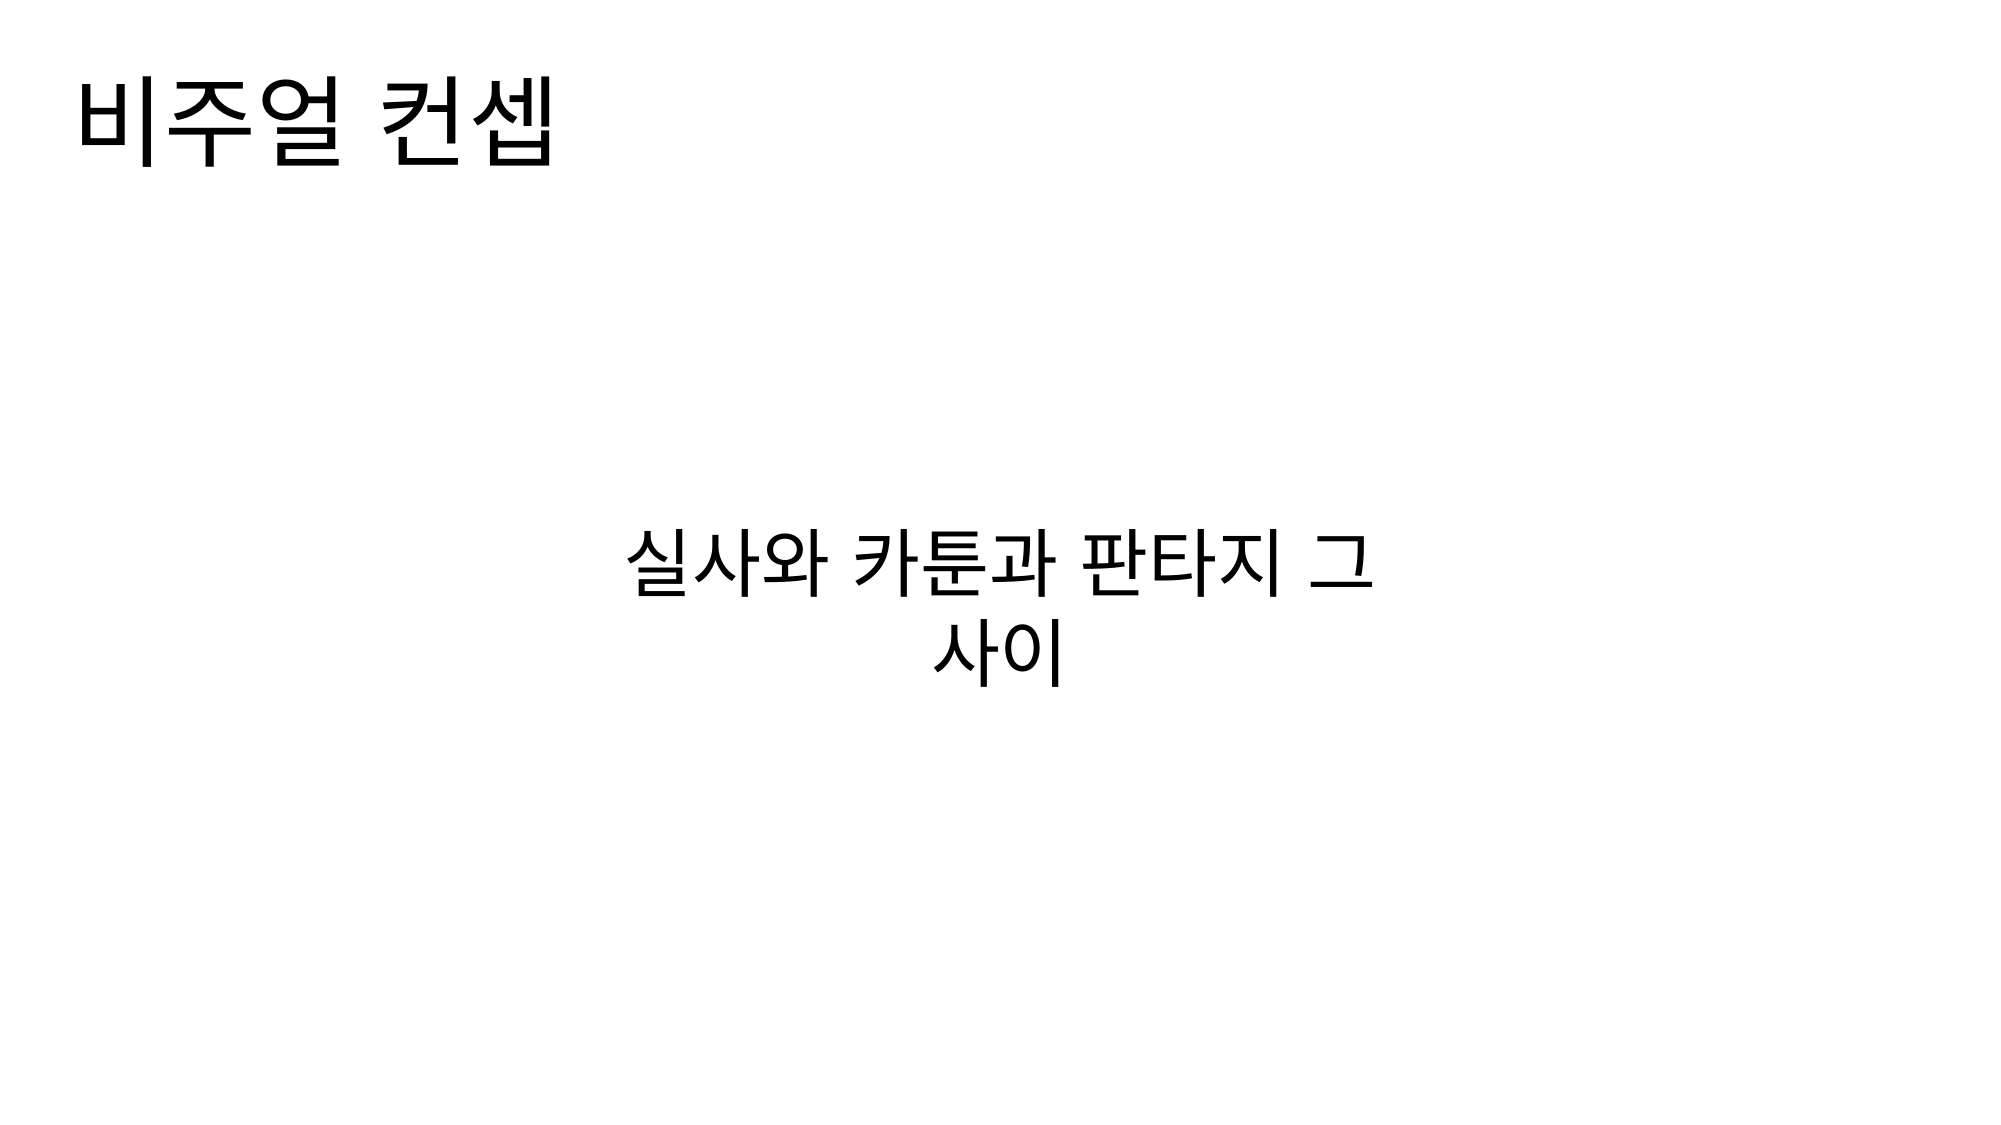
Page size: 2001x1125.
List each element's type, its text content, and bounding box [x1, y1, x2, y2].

text_box 비주얼 컨셉 [58, 52, 789, 187]
text_box 실사와 카툰과 판타지 그 사이 [531, 509, 1469, 705]
